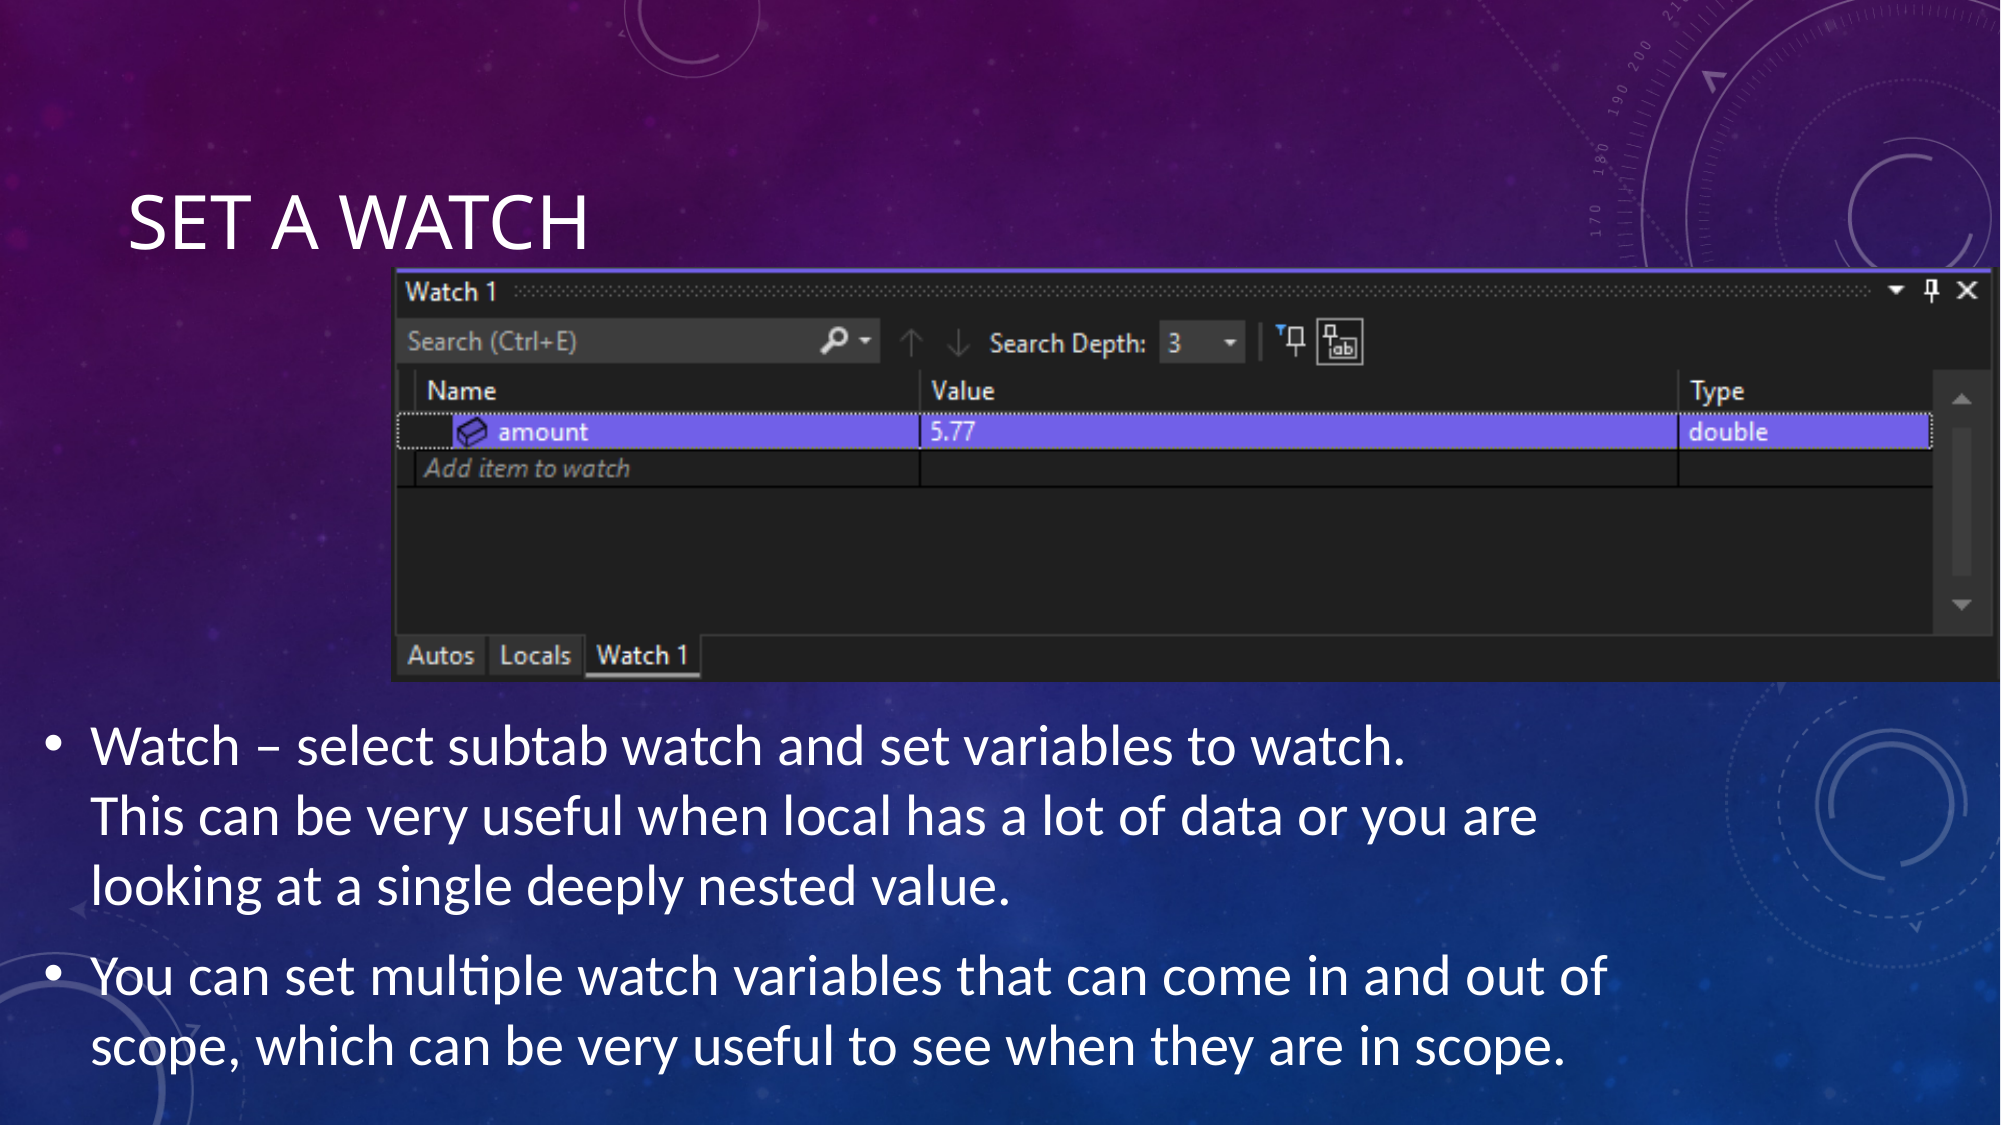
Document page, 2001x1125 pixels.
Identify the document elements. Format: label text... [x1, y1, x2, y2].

picture [0, 0, 2001, 1125]
title Set a Watch [112, 99, 1775, 339]
list Watch – select subtab watch and set variables to watch. This can be very useful when local has a lot of data or you are looking at a single deeply nested value. You can set multiple watch variables that can come in and out of scope, which can be very useful to see when they are in scope. [28, 638, 1691, 1125]
